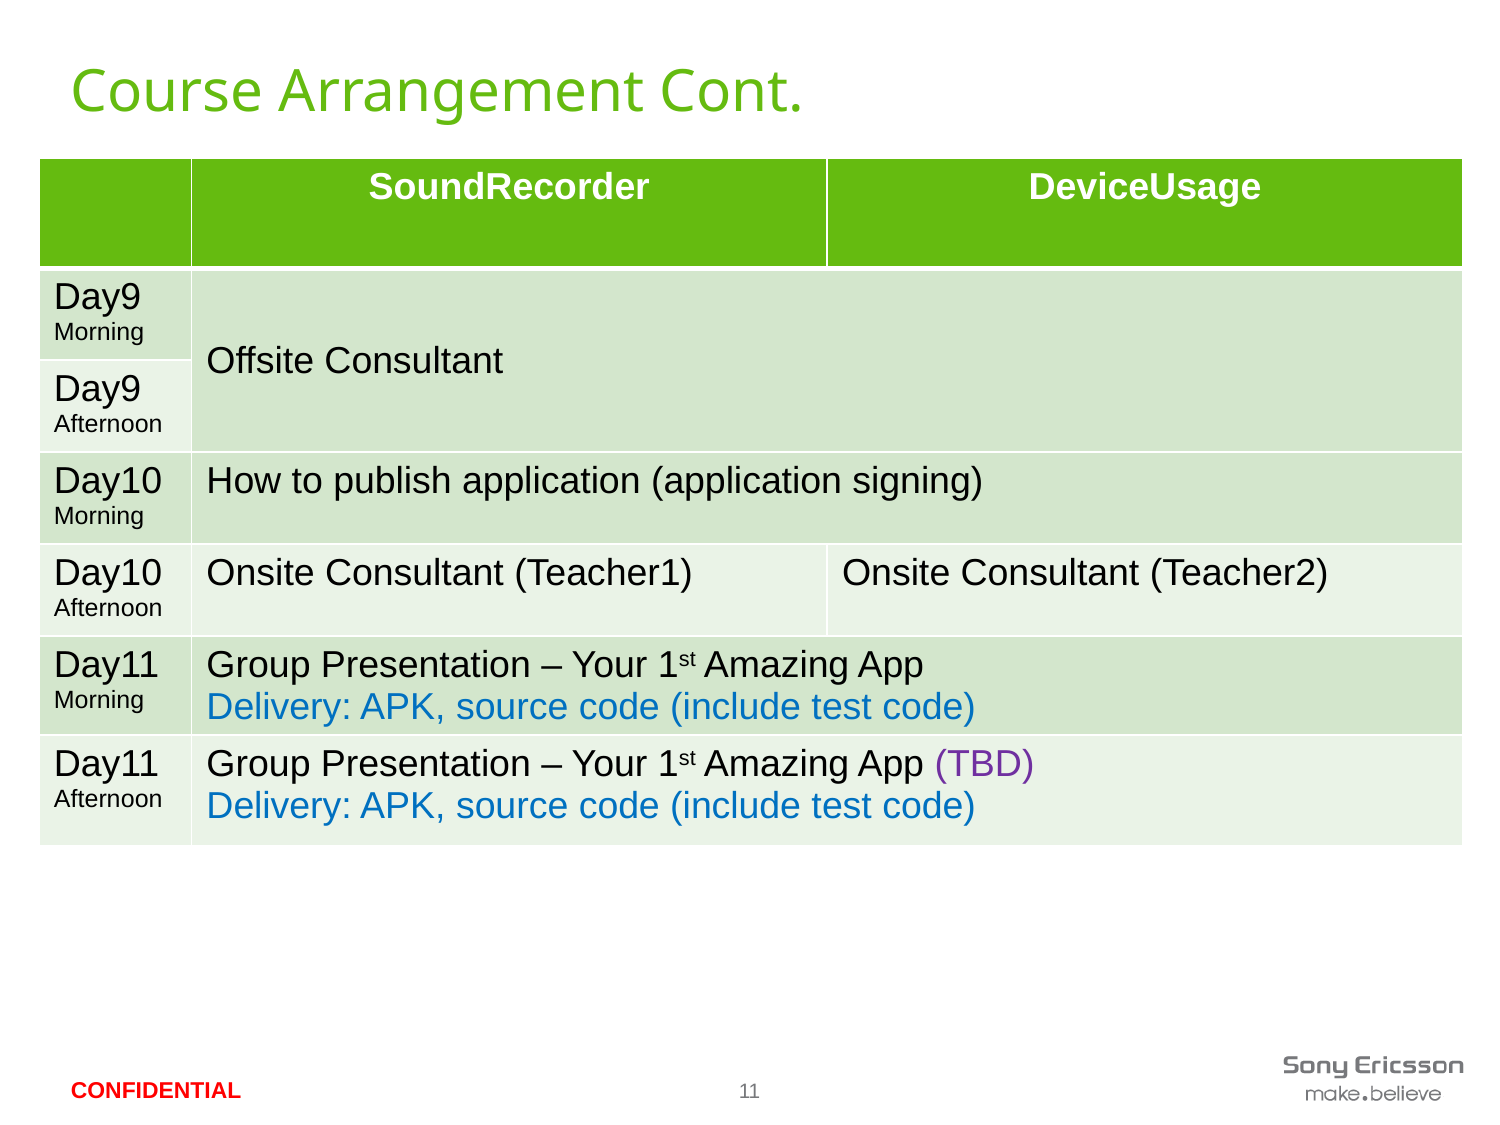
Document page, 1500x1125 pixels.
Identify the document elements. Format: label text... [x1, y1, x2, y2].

table_cell Group Presentation – Your 1st Amazing App Delivery: APK, source code (include test code) [192, 637, 1462, 734]
table_cell Day10 Morning [40, 453, 191, 543]
table_header [40, 159, 191, 266]
table_cell Day10 Afternoon [40, 545, 191, 635]
title Course Arrangement Cont. [70, 52, 1430, 139]
table_cell Day9 Afternoon [40, 361, 191, 451]
table_cell Day11 Afternoon [40, 736, 191, 845]
table_cell Onsite Consultant (Teacher2) [828, 545, 1462, 635]
table_cell Offsite Consultant [192, 271, 1462, 451]
table_cell Group Presentation – Your 1st Amazing App (TBD) Delivery: APK, source code (include test code) [192, 736, 1462, 845]
table_header SoundRecorder [192, 159, 826, 266]
table_header DeviceUsage [828, 159, 1462, 266]
table_cell Onsite Consultant (Teacher1) [192, 545, 826, 635]
table_cell Day11 Morning [40, 637, 191, 734]
table_cell How to publish application (application signing) [192, 453, 1462, 543]
table_cell Day9 Morning [40, 271, 191, 359]
picture [1253, 1010, 1493, 1125]
